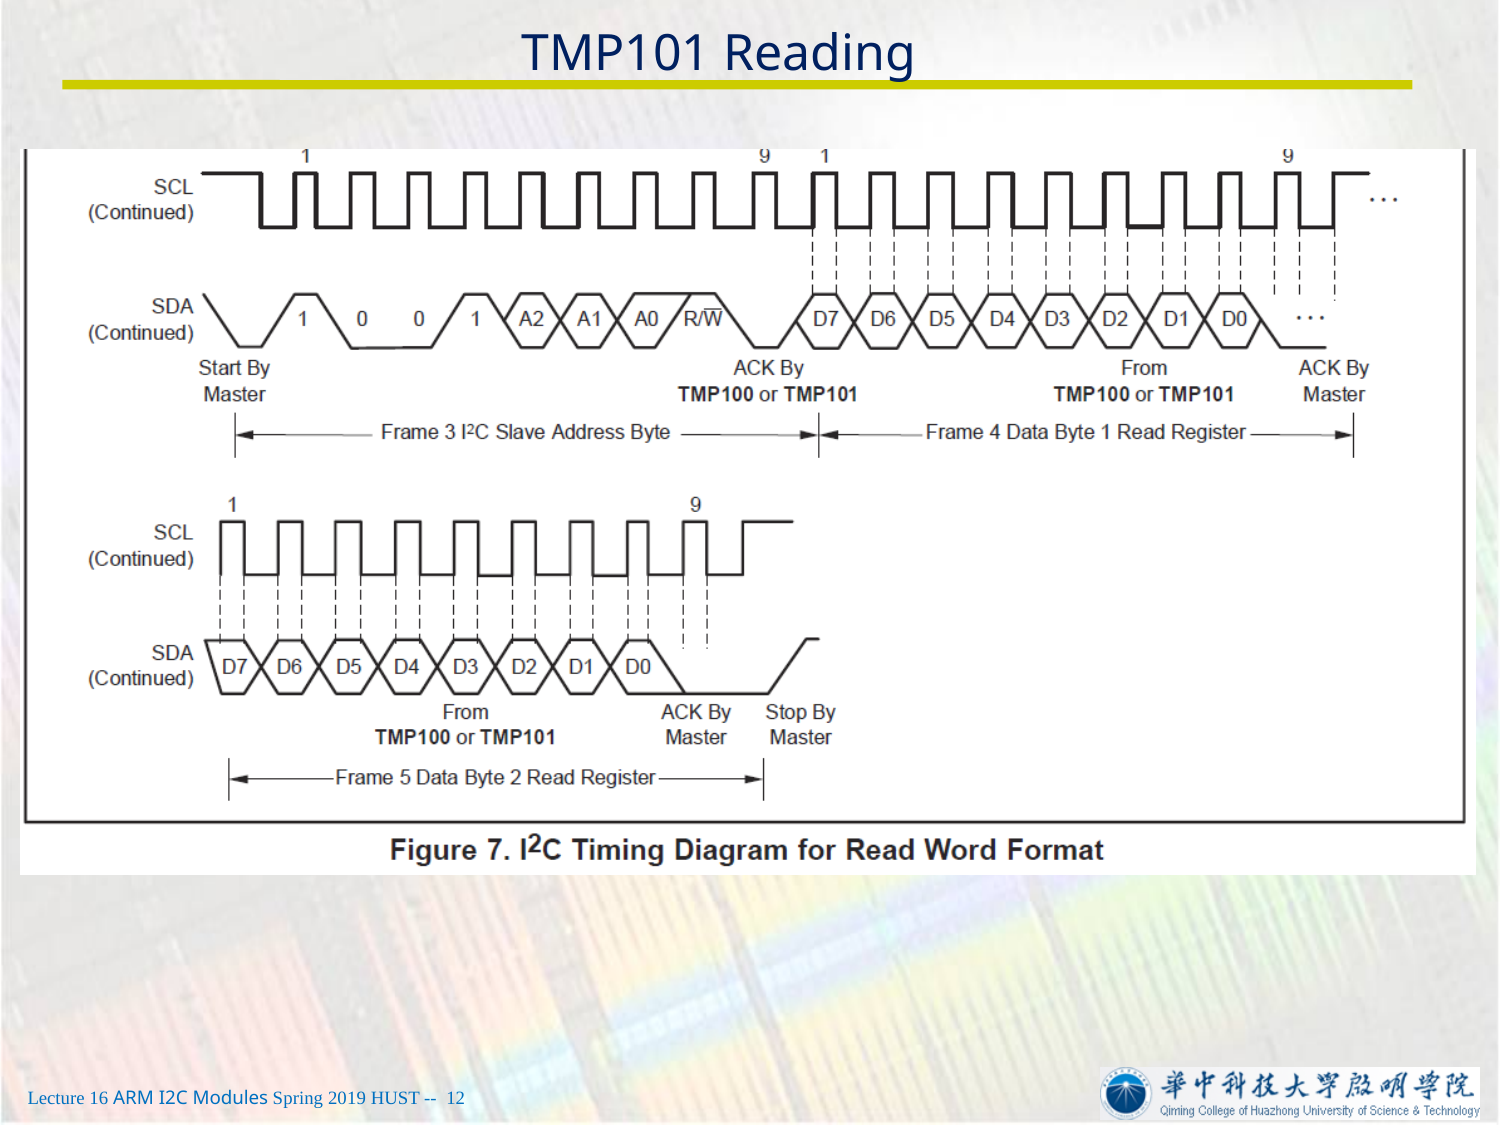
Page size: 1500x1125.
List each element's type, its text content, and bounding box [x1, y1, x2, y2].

picture [0, 0, 1500, 1125]
title TMP101 Reading [0, 22, 1438, 85]
